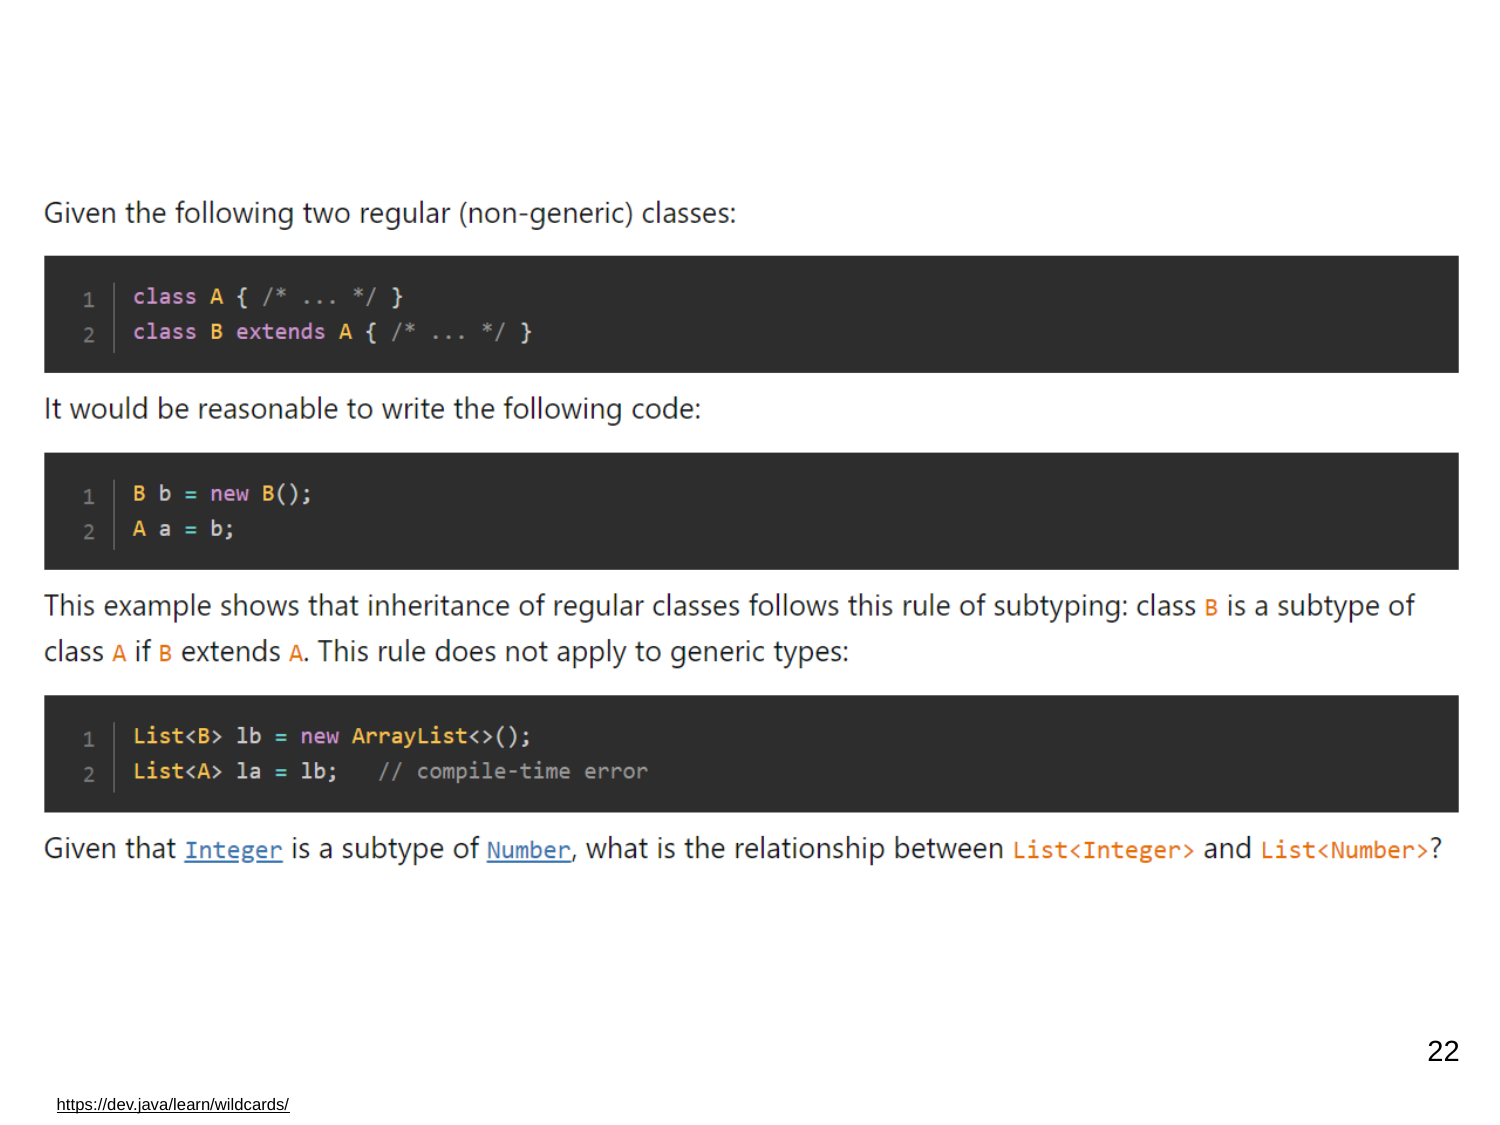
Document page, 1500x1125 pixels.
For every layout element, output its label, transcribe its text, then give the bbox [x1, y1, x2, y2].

text_box https://dev.java/learn/wildcards/ [41, 1086, 792, 1122]
slide_number 22 [1124, 1024, 1476, 1104]
picture [27, 174, 1473, 888]
